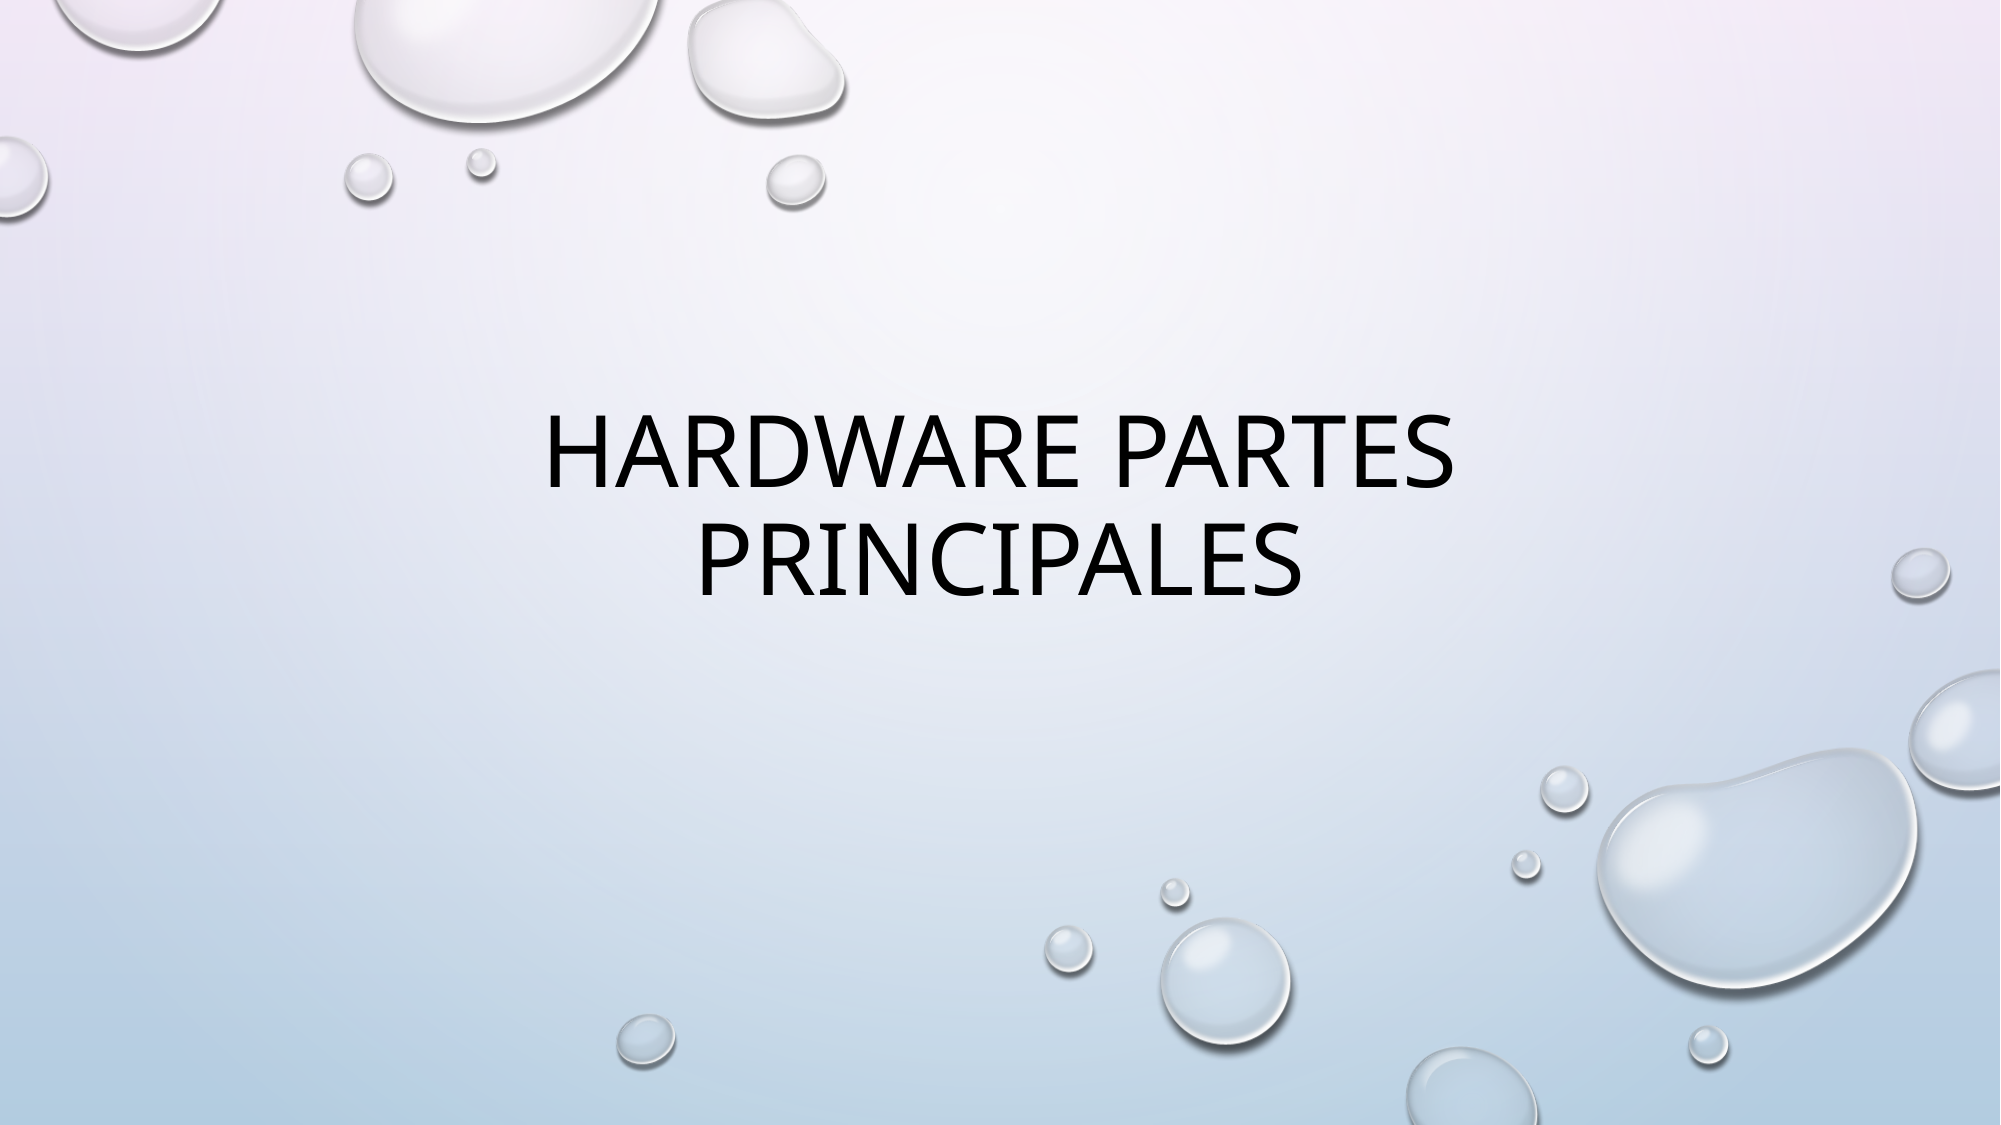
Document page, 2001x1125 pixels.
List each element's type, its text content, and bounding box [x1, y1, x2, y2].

picture [0, 0, 2000, 1125]
title HARDWARE PARTES PRINCIPALES [287, 213, 1713, 625]
